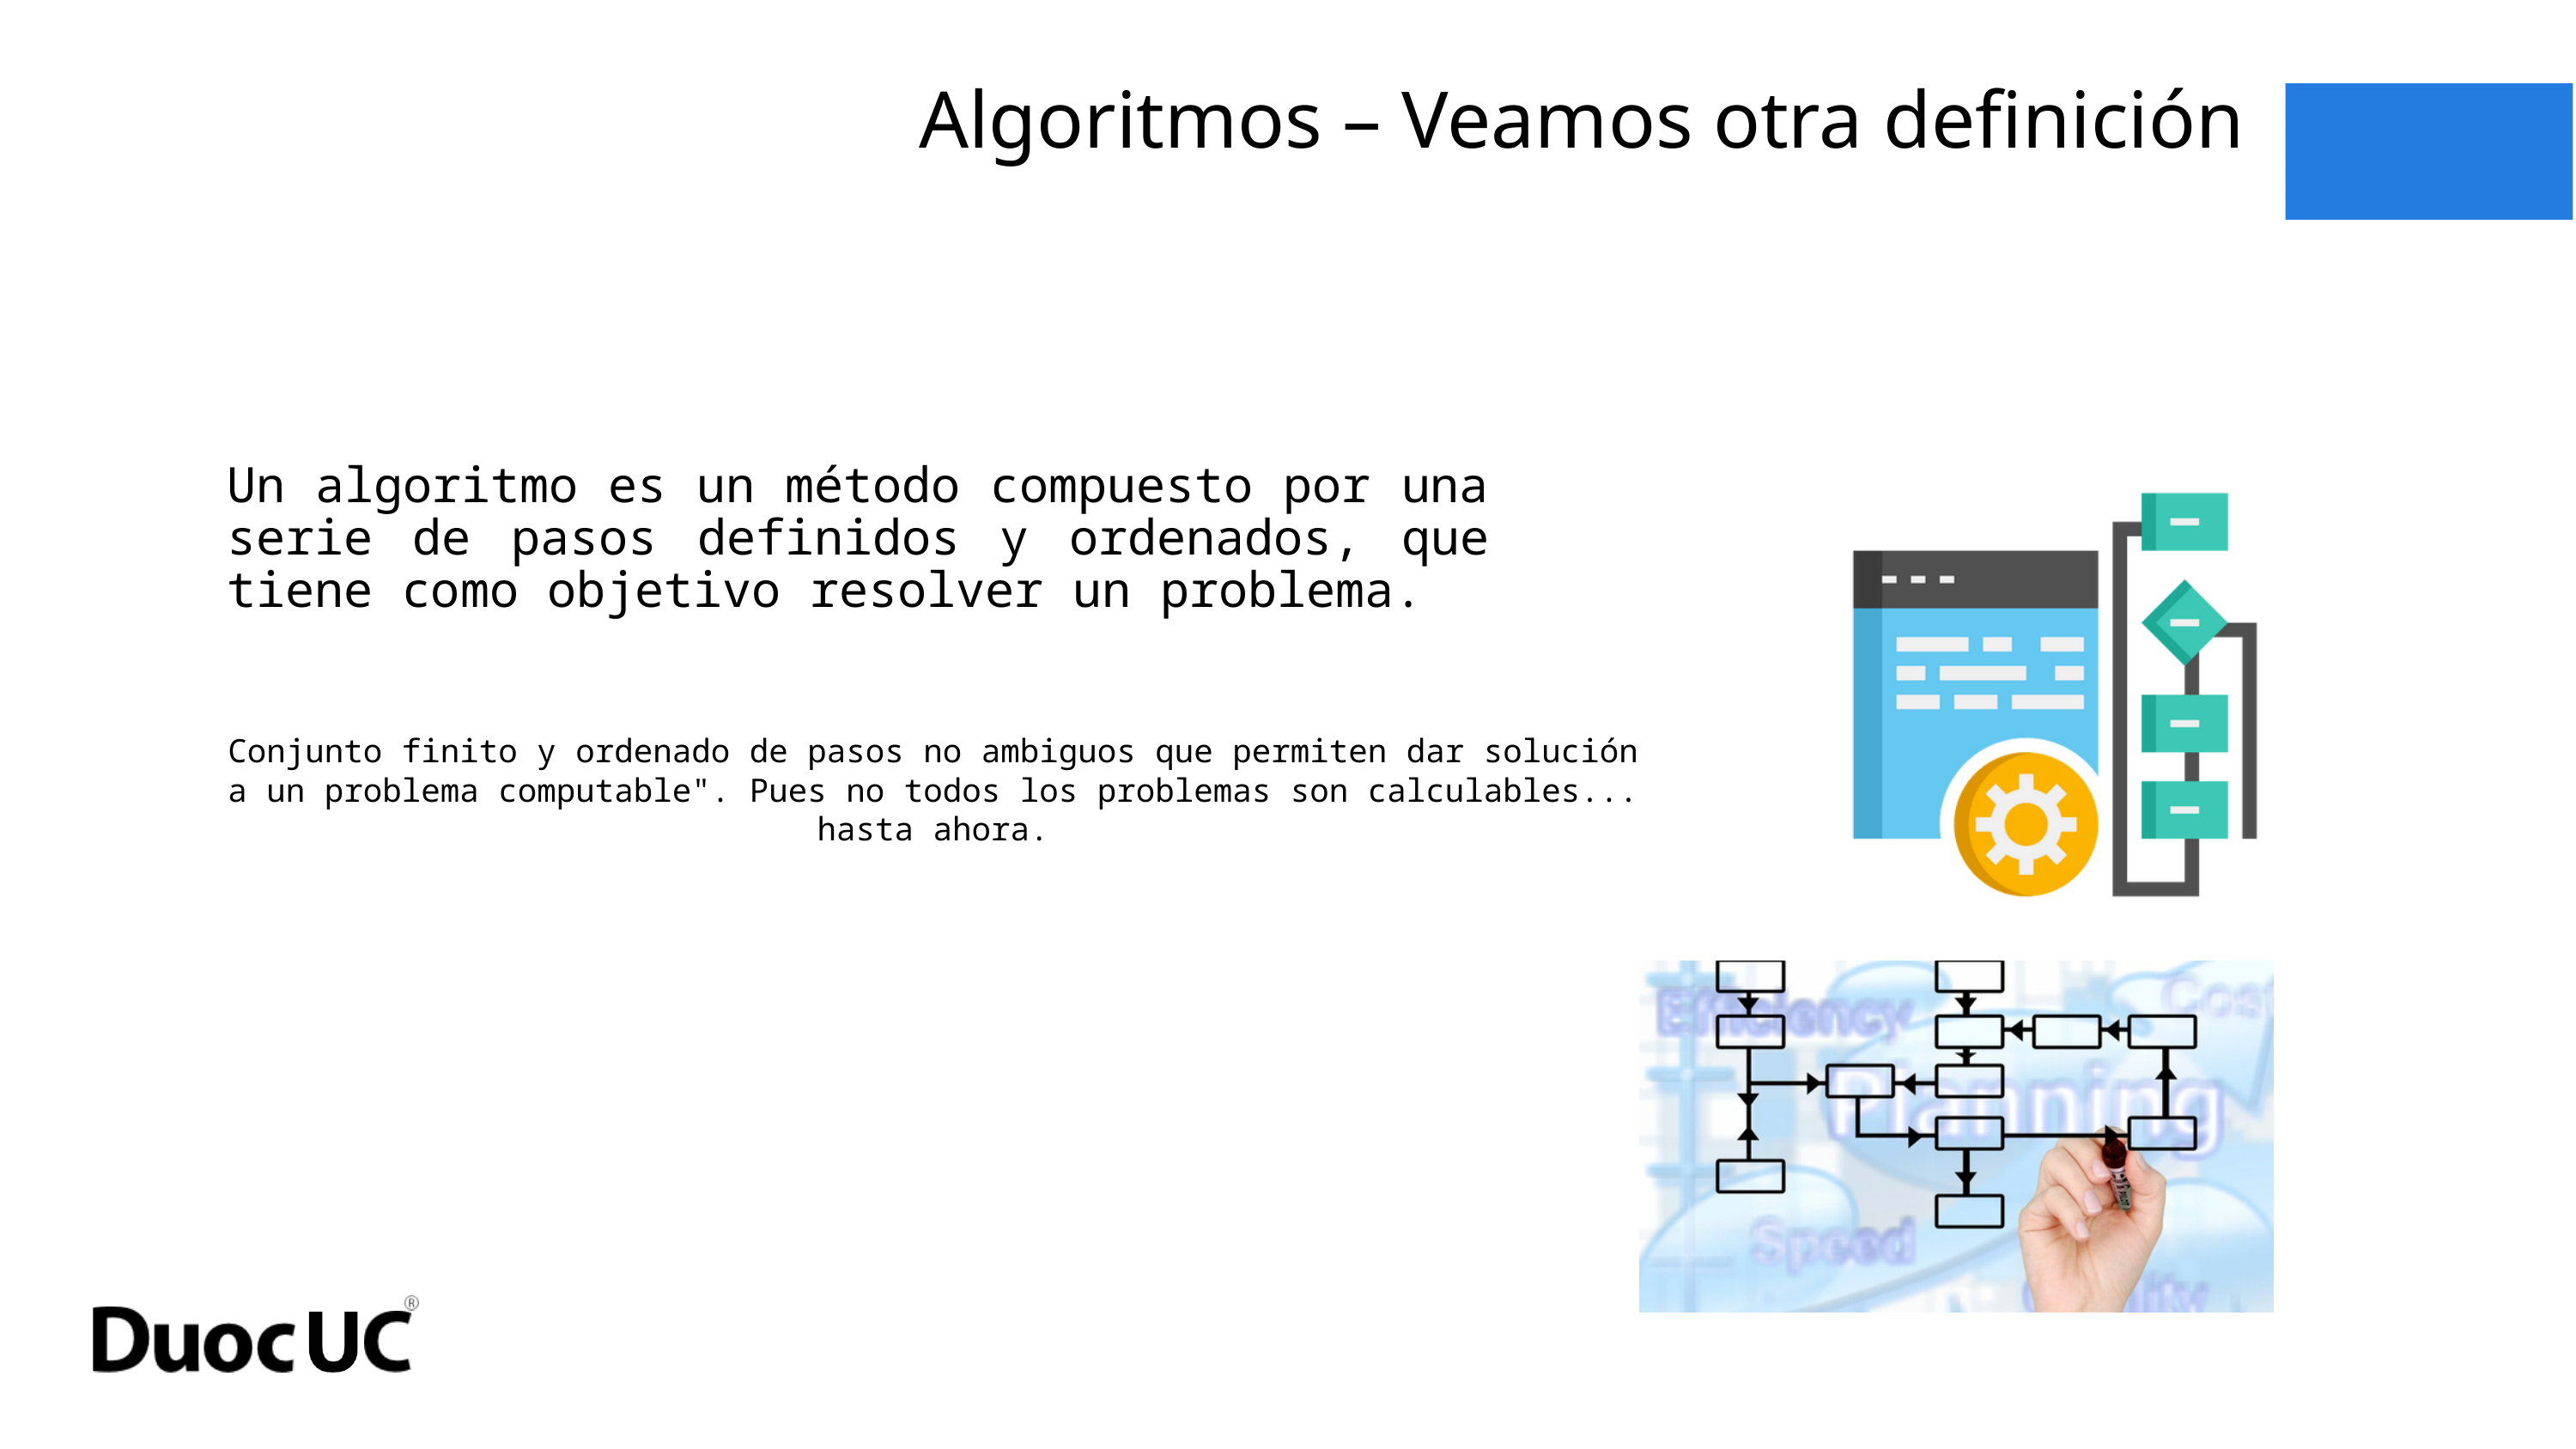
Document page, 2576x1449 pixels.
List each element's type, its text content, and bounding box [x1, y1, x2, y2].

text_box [363, 1311, 411, 1373]
text_box Conjunto finito y ordenado de pasos no ambiguos que permiten dar solución a un problema computable". Pues no todos los problemas son calculables... hasta ahora. [227, 731, 1640, 848]
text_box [1825, 464, 2286, 925]
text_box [1638, 961, 2275, 1313]
text_box Un algoritmo es un método compuesto por una serie de pasos definidos y ordenados, que tiene como objetivo resolver un problema. [227, 459, 1490, 618]
text_box [2285, 83, 2573, 221]
text_box Algoritmos – Veamos otra definición [93, 70, 2245, 164]
text_box [308, 1312, 358, 1373]
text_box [93, 1306, 295, 1373]
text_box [404, 1295, 420, 1311]
